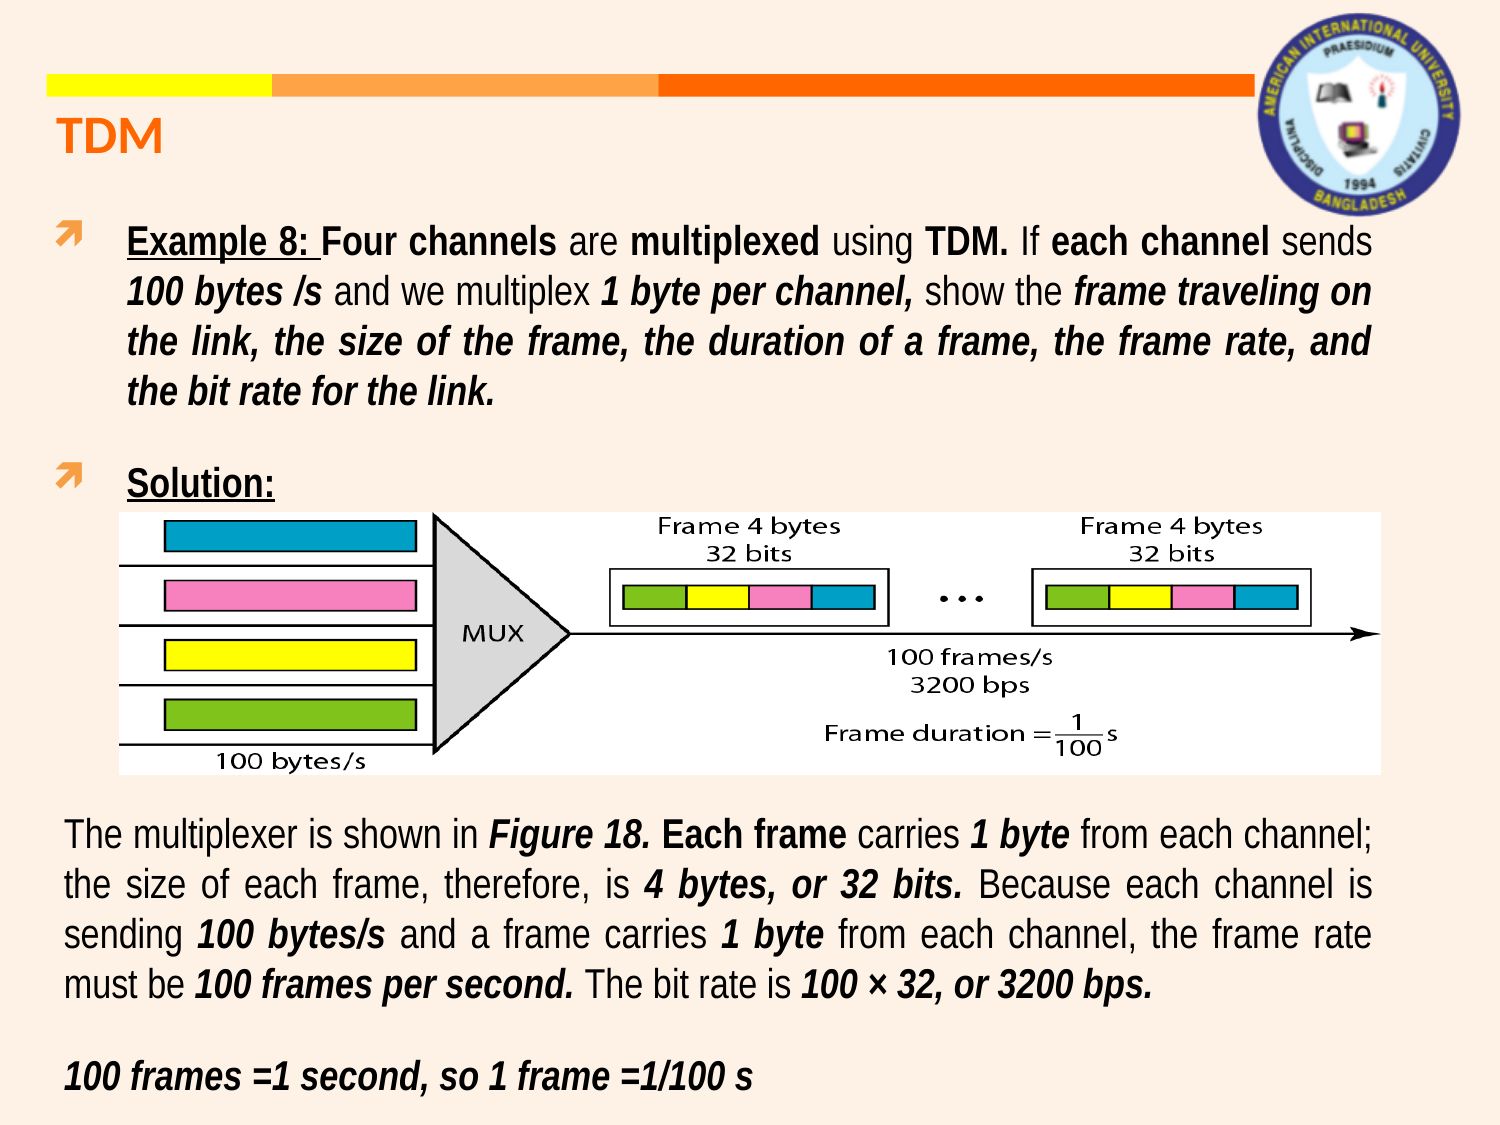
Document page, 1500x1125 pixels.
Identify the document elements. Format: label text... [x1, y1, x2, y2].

picture [1254, 9, 1465, 221]
picture [118, 512, 1382, 775]
text_box Example 8: Four channels are multiplexed using TDM. If each channel sends 100 bytes /s and we multiplex 1 byte per channel, show the frame traveling on the link, the size of the frame, the duration of a frame, the frame rate, and the bit rate for the link. Solution: Fig. 18: Example 8. The multiplexer is shown in Figure 18. Each frame carries 1 byte from each channel; the size of each frame, therefore, is 4 bytes, or 32 bits. Because each channel is sending 100 bytes/s and a frame carries 1 byte from each channel, the frame rate must be 100 frames per second. The bit rate is 100 × 32, or 3200 bps. 100 frames =1 second, so 1 frame =1/100 s [37, 114, 1388, 663]
text_box TDM [41, 91, 1116, 114]
